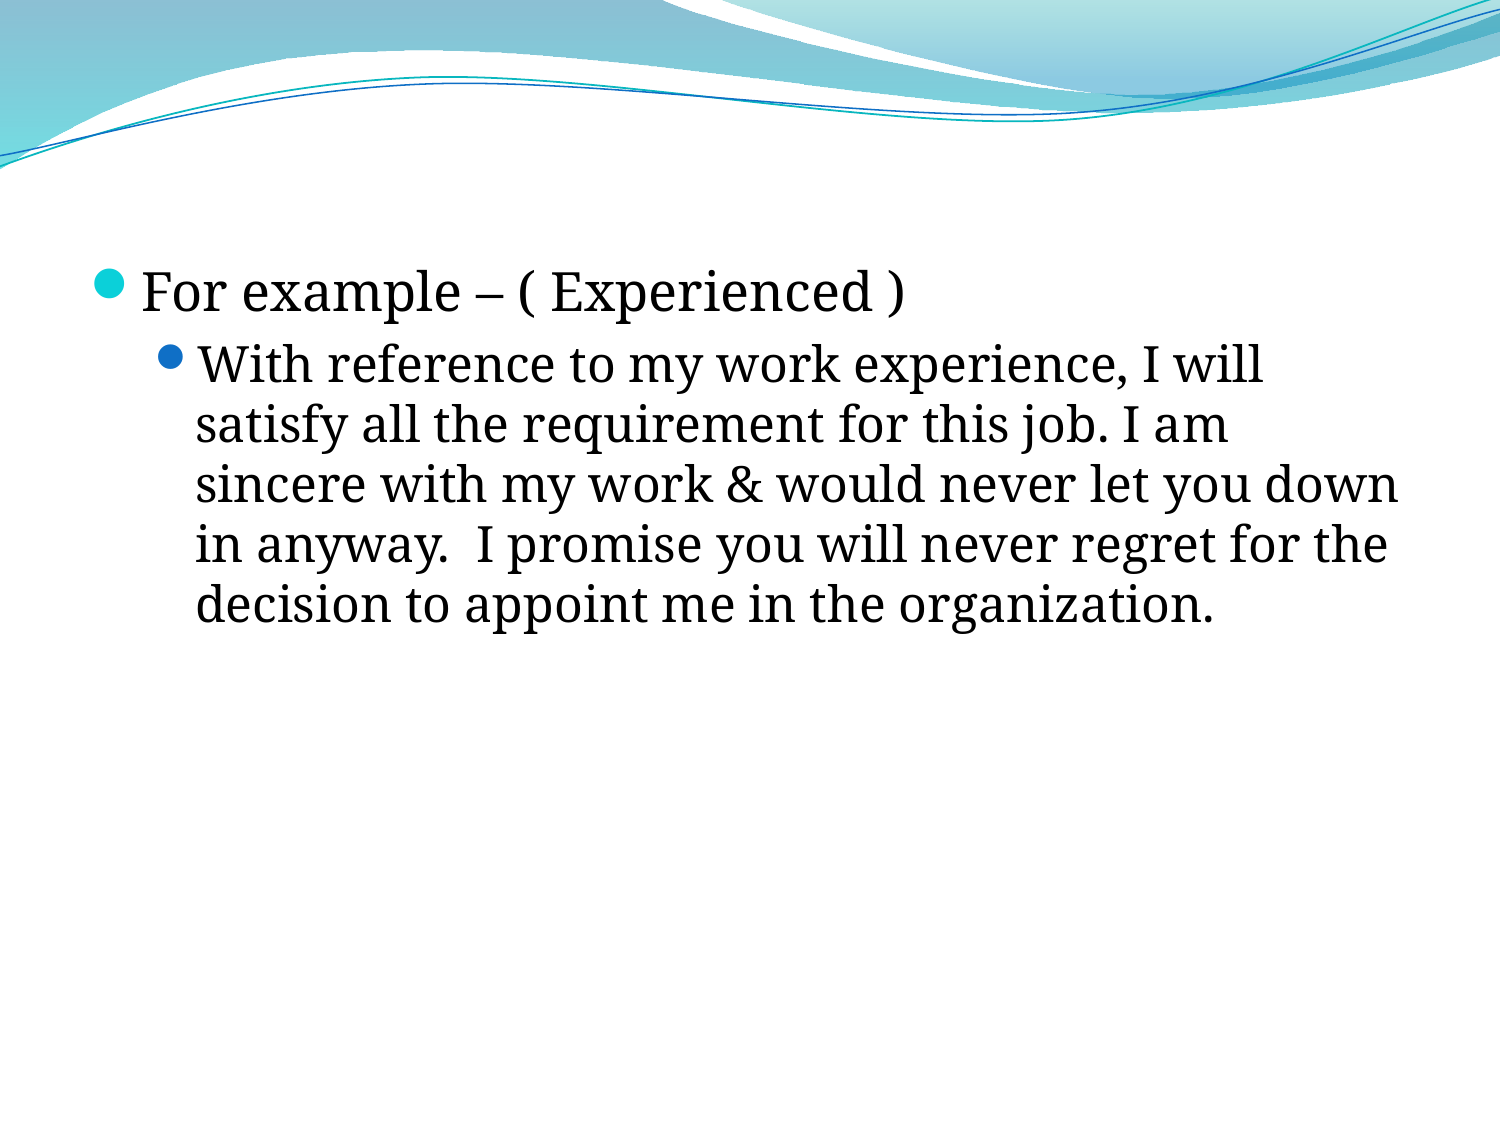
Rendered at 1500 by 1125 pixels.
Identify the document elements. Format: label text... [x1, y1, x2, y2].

list For example – ( Experienced ) With reference to my work experience, I will satisfy all the requirement for this job. I am sincere with my work & would never let you down in anyway. I promise you will never regret for the decision to appoint me in the organization. [74, 249, 1426, 1125]
